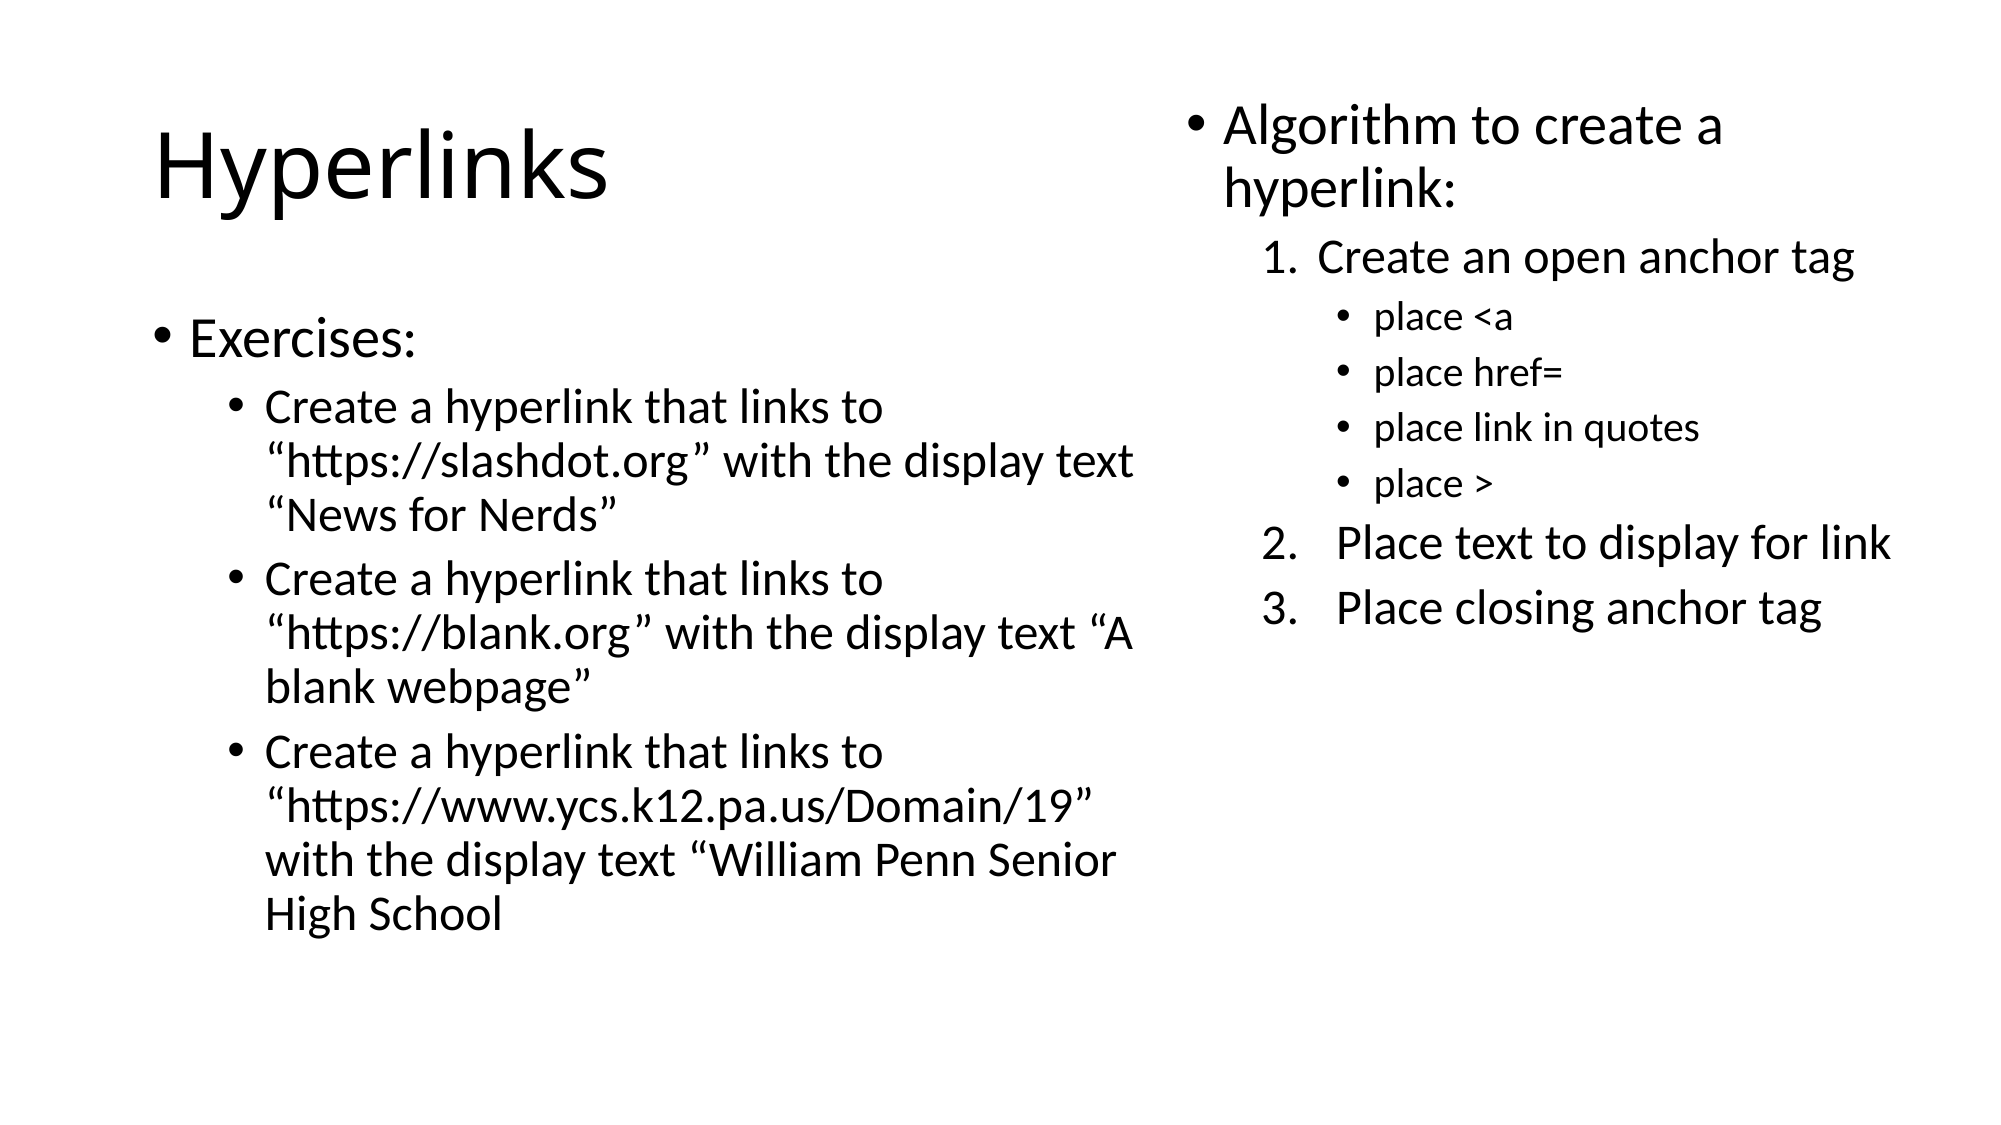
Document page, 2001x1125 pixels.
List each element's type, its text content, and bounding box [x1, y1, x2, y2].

text_box Algorithm to create a hyperlink: Create an open anchor tag place <a place href= place link in quotes place > Place text to display for link Place closing anchor tag [1171, 86, 1983, 893]
title Hyperlinks [137, 59, 1863, 278]
list Exercises: Create a hyperlink that links to “https://slashdot.org” with the display text “News for Nerds” Create a hyperlink that links to “https://blank.org” with the display text “A blank webpage” Create a hyperlink that links to “https://www.ycs.k12.pa.us/Domain/19” with the display text “William Penn Senior High School [137, 299, 1162, 1105]
